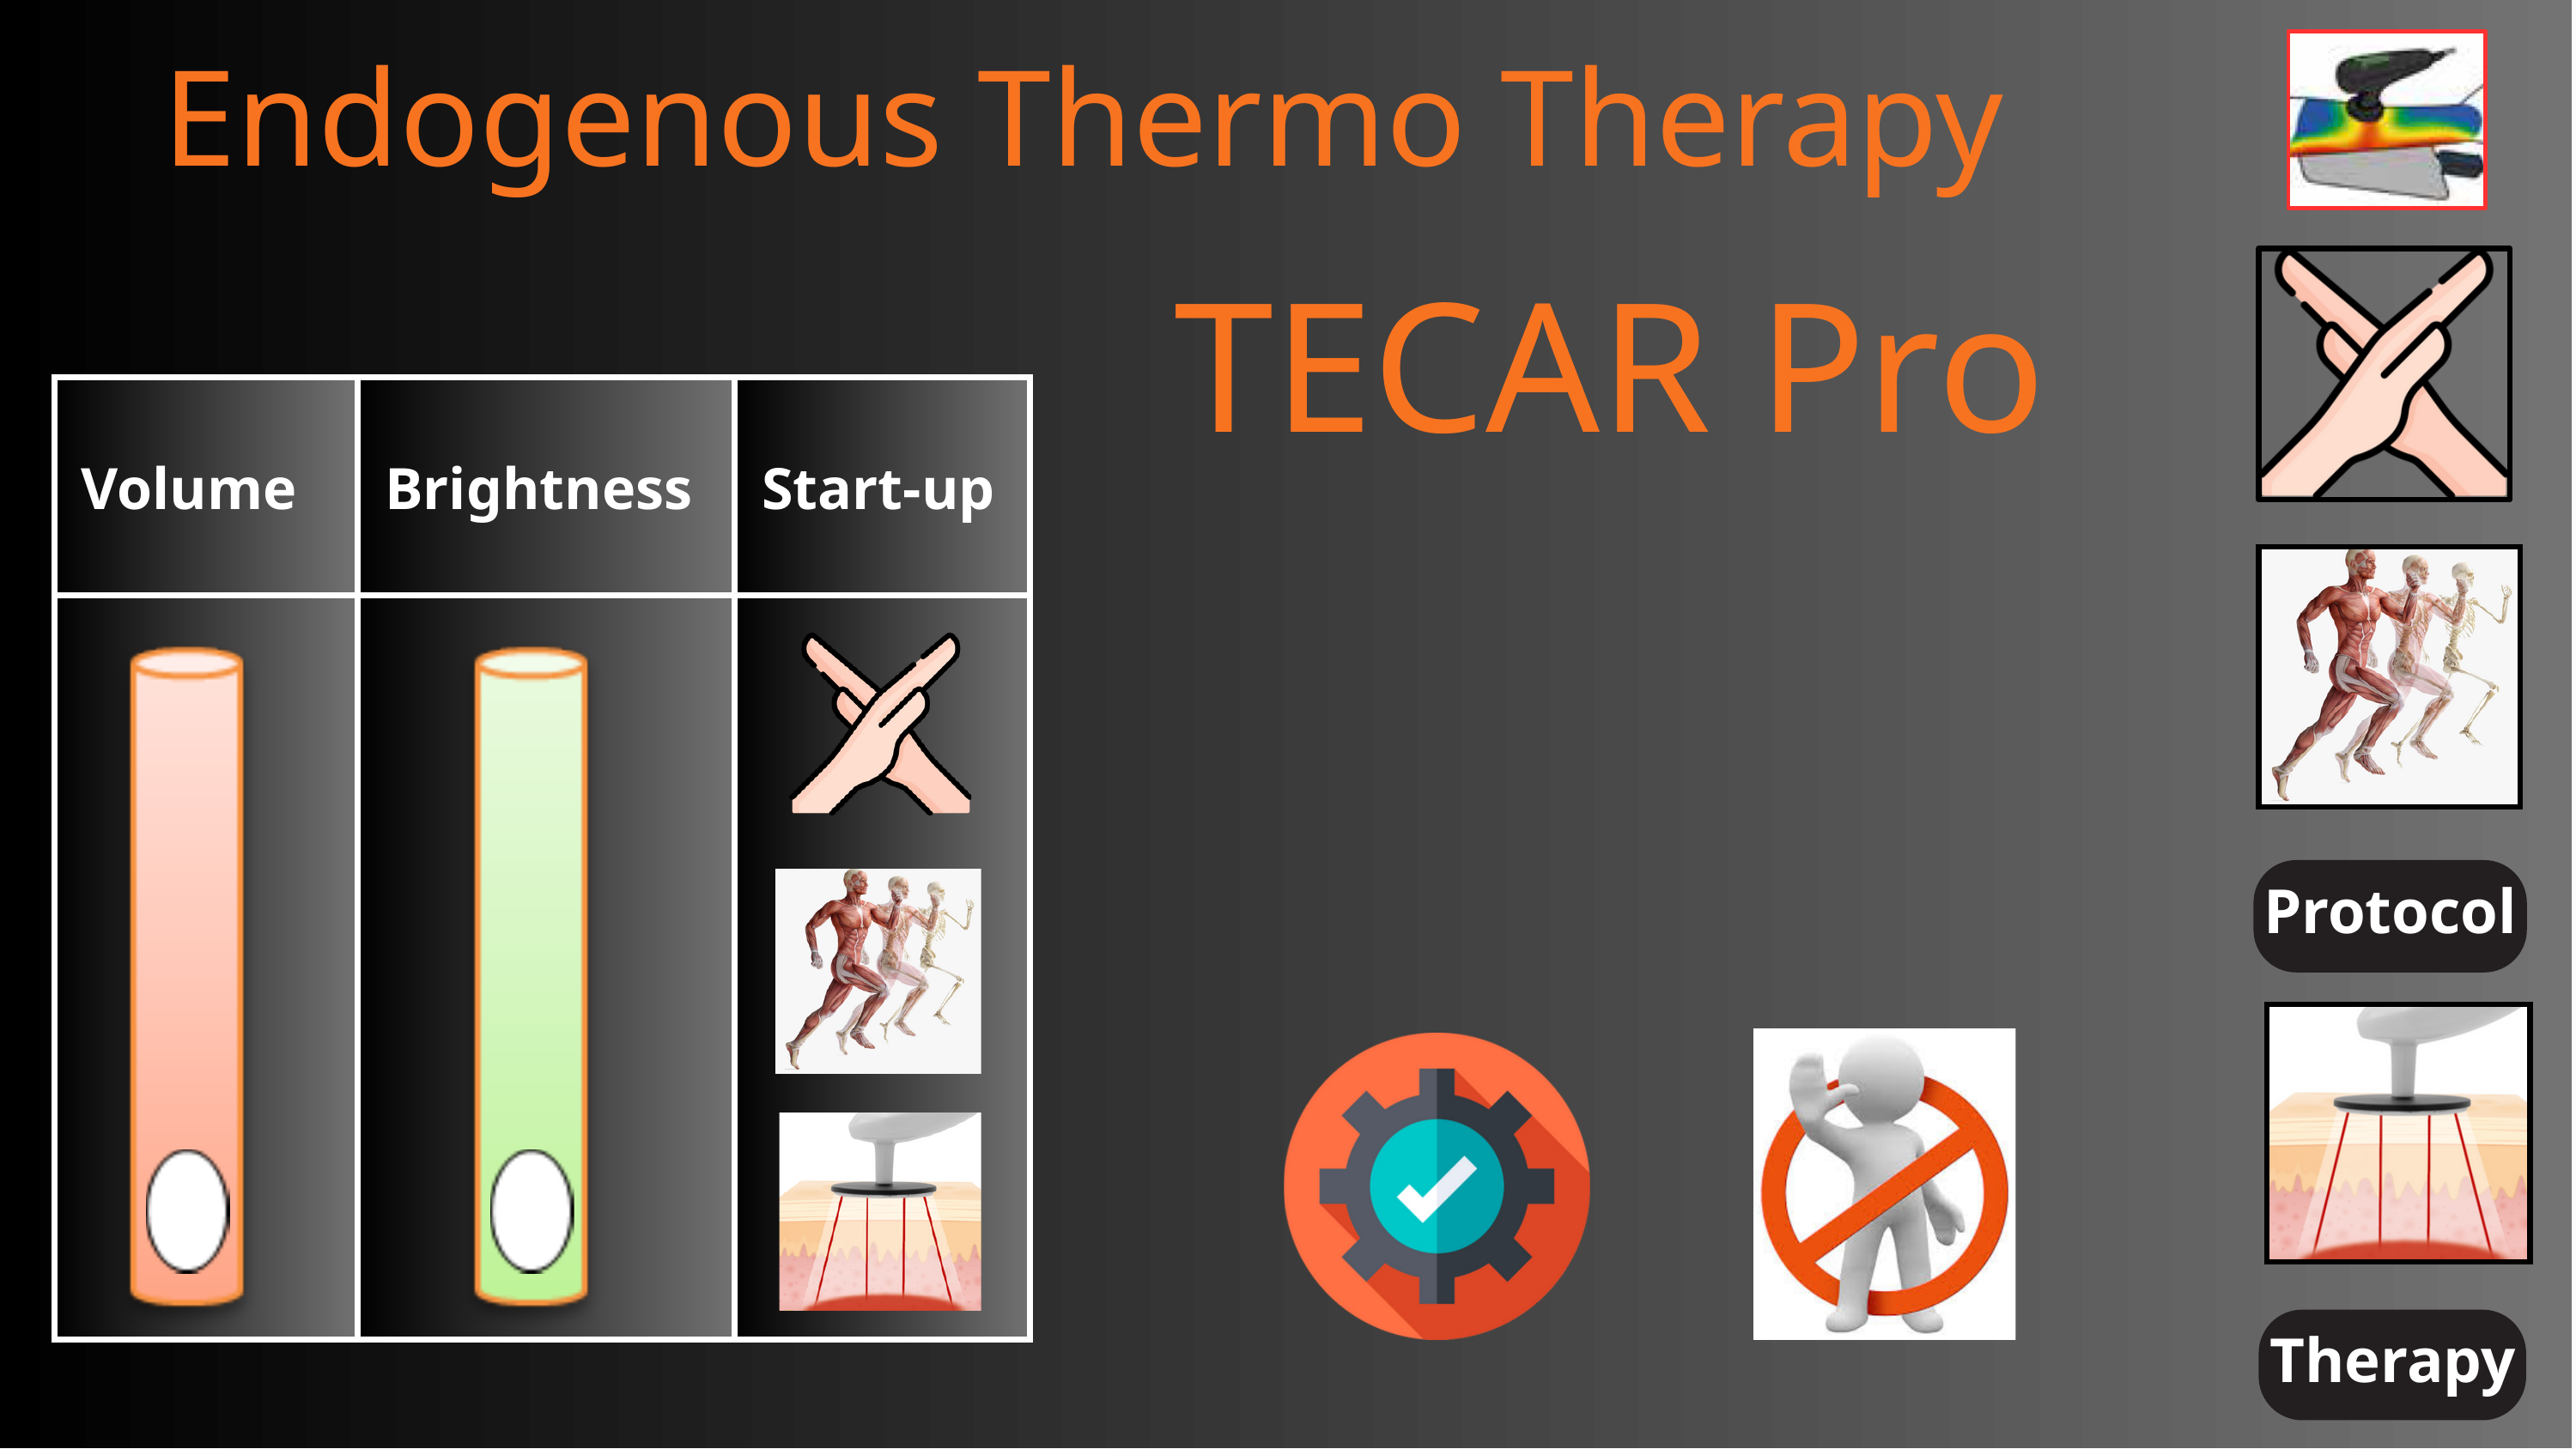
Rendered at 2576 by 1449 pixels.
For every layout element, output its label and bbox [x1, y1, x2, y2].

text_box [2253, 859, 2527, 973]
text_box [0, 0, 2573, 1449]
text_box [2258, 1309, 2527, 1421]
